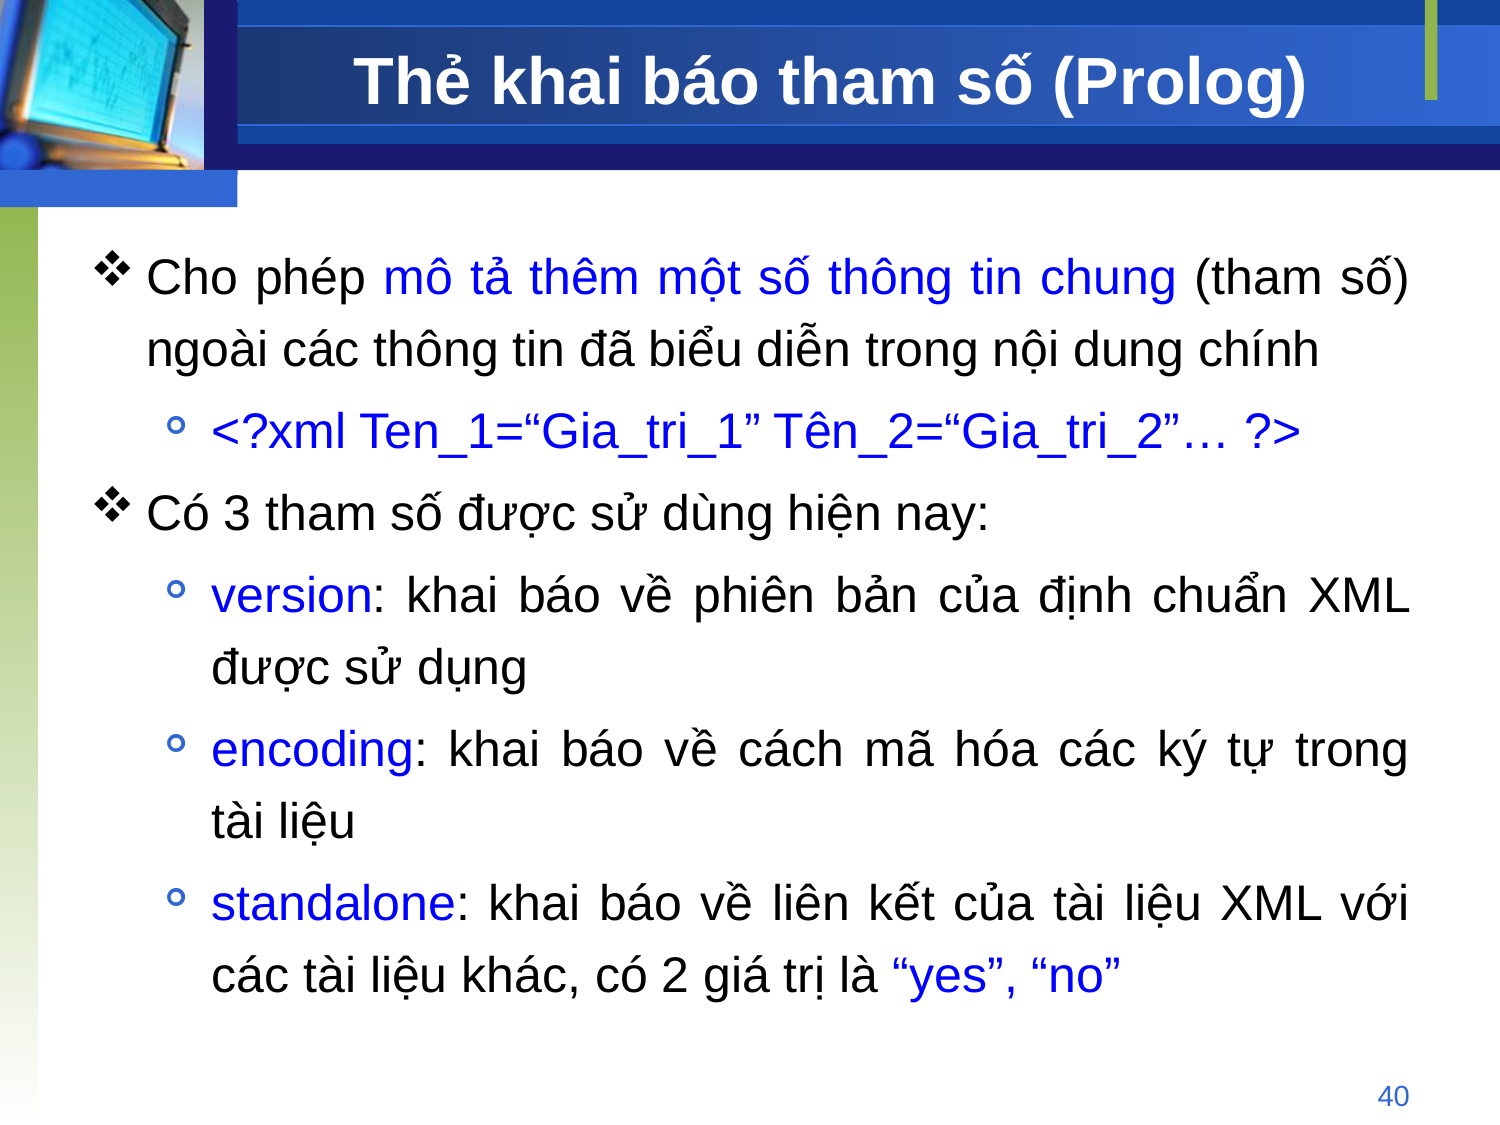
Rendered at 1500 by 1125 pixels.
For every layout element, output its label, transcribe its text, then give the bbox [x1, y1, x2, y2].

title Thẻ khai báo tham số (Prolog) [237, 33, 1425, 122]
slide_number 40 [1074, 1069, 1426, 1111]
picture [0, 0, 204, 169]
list Cho phép mô tả thêm một số thông tin chung (tham số) ngoài các thông tin đã biểu diễn trong nội dung chính <?xml Ten_1=“Gia_tri_1” Tên_2=“Gia_tri_2”… ?> Có 3 tham số được sử dùng hiện nay: version: khai báo về phiên bản của định chuẩn XML được sử dụng encoding: khai báo về cách mã hóa các ký tự trong tài liệu standalone: khai báo về liên kết của tài liệu XML với các tài liệu khác, có 2 giá trị là “yes”, “no” [75, 224, 1425, 1050]
